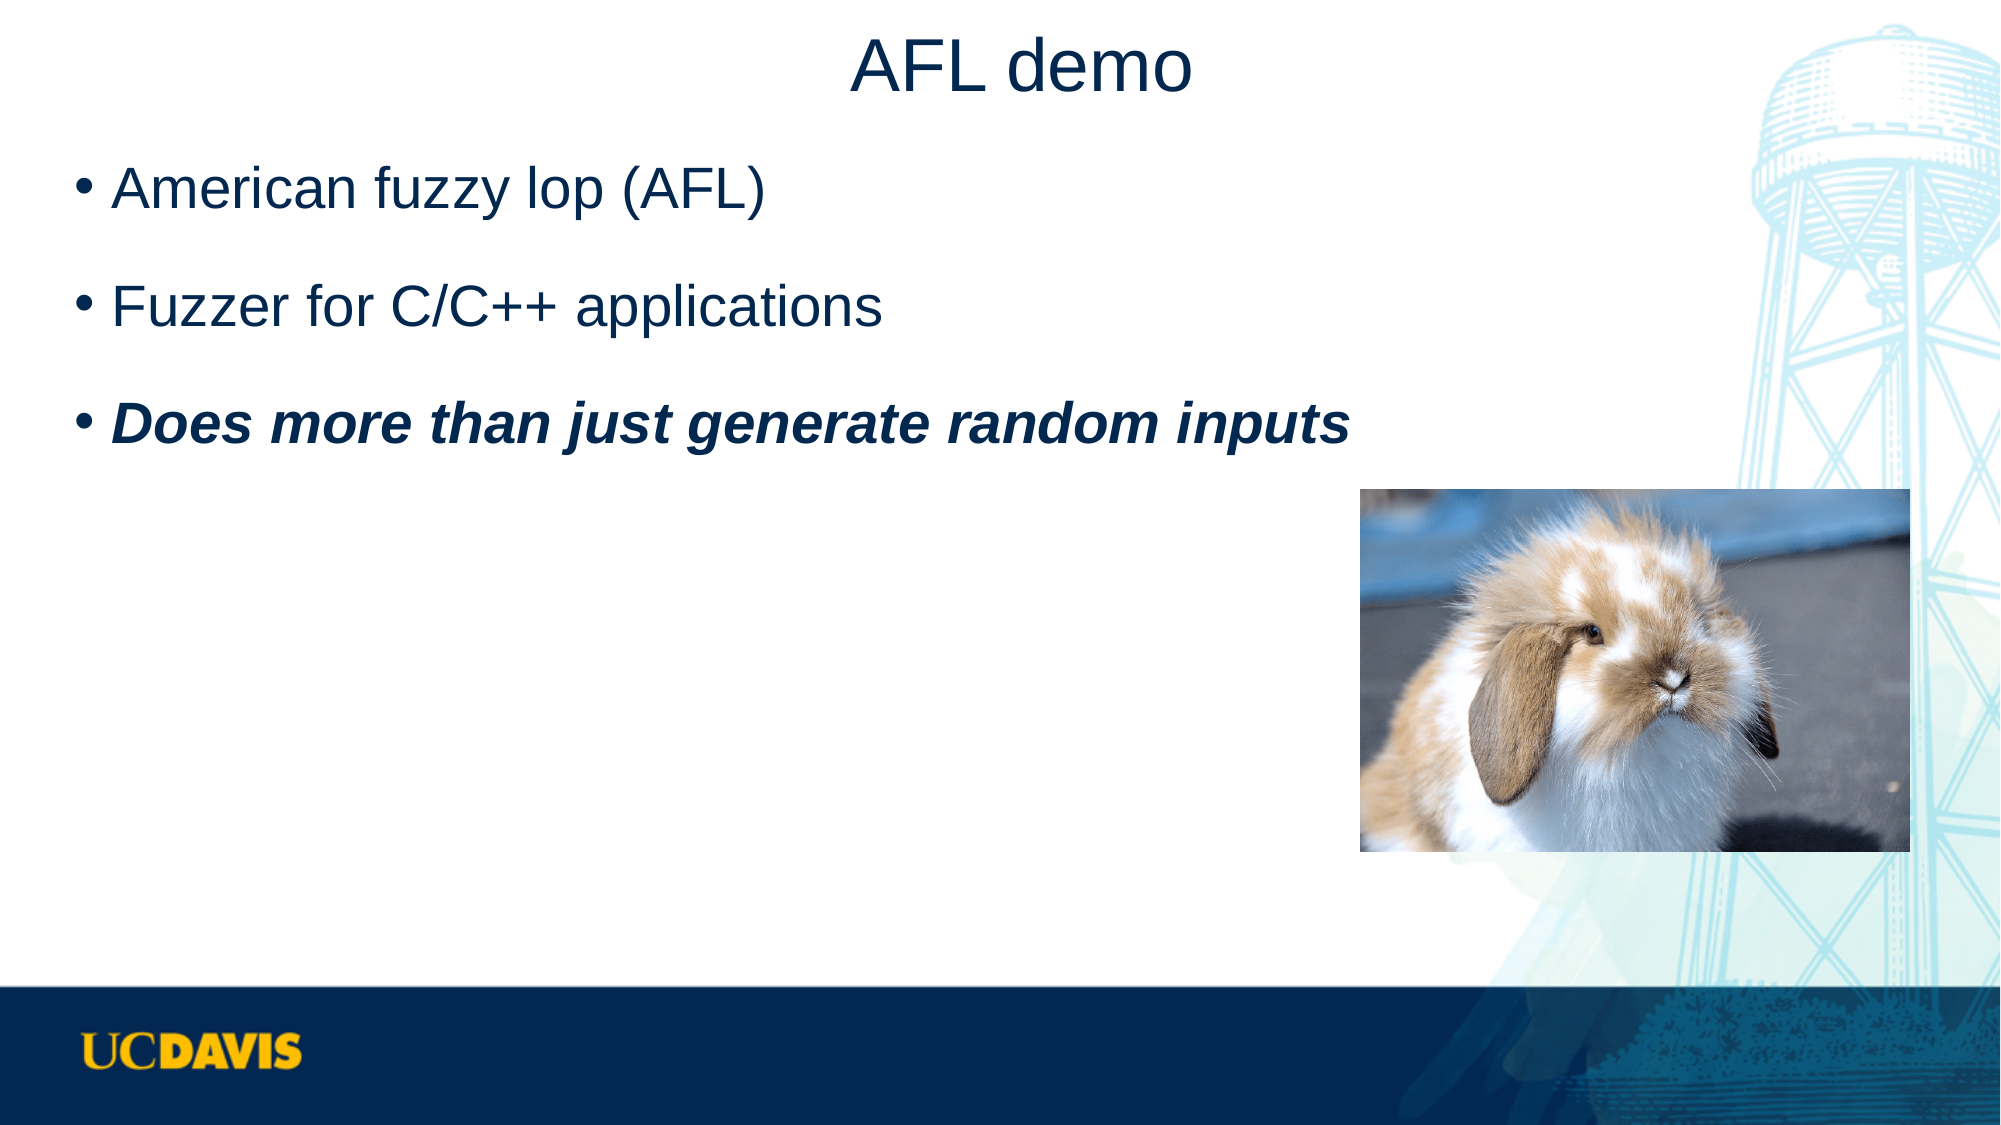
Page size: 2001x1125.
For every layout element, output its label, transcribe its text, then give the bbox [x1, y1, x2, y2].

list American fuzzy lop (AFL) Fuzzer for C/C++ applications Does more than just generate random inputs [59, 128, 1938, 985]
picture [0, 0, 2001, 1125]
title AFL demo [0, 0, 2000, 115]
